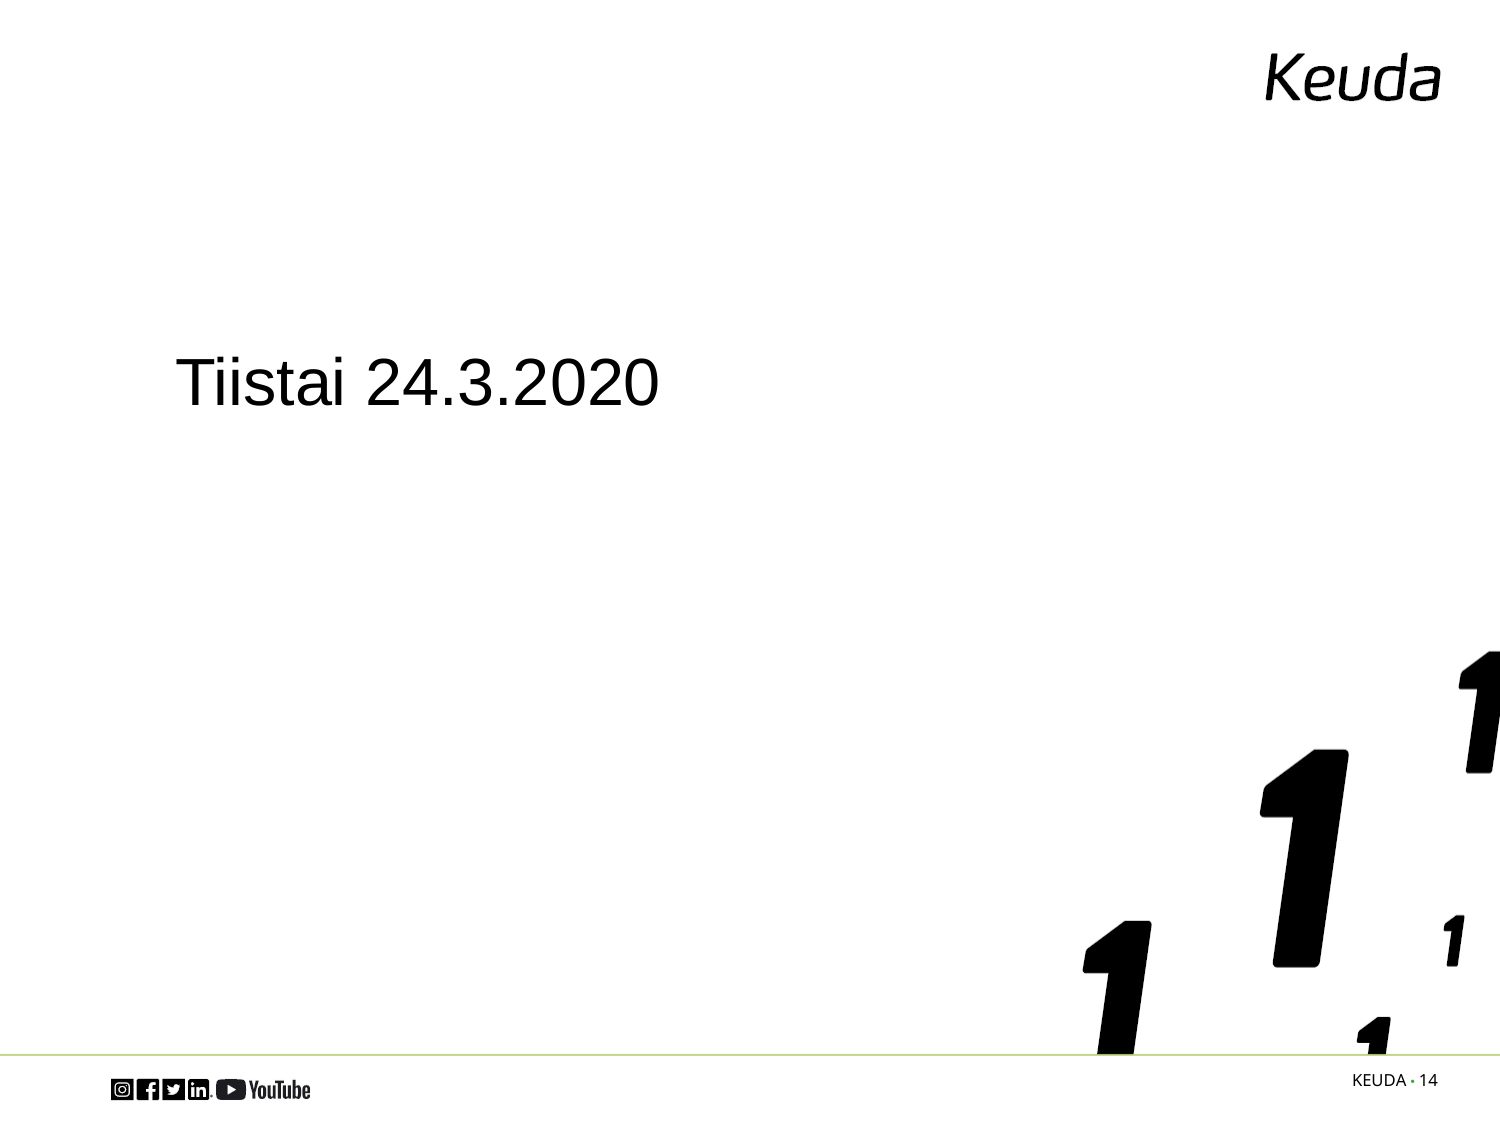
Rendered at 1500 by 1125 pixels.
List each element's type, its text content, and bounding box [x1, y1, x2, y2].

title Tiistai 24.3.2020 [160, 336, 1207, 799]
picture [0, 0, 1500, 1125]
